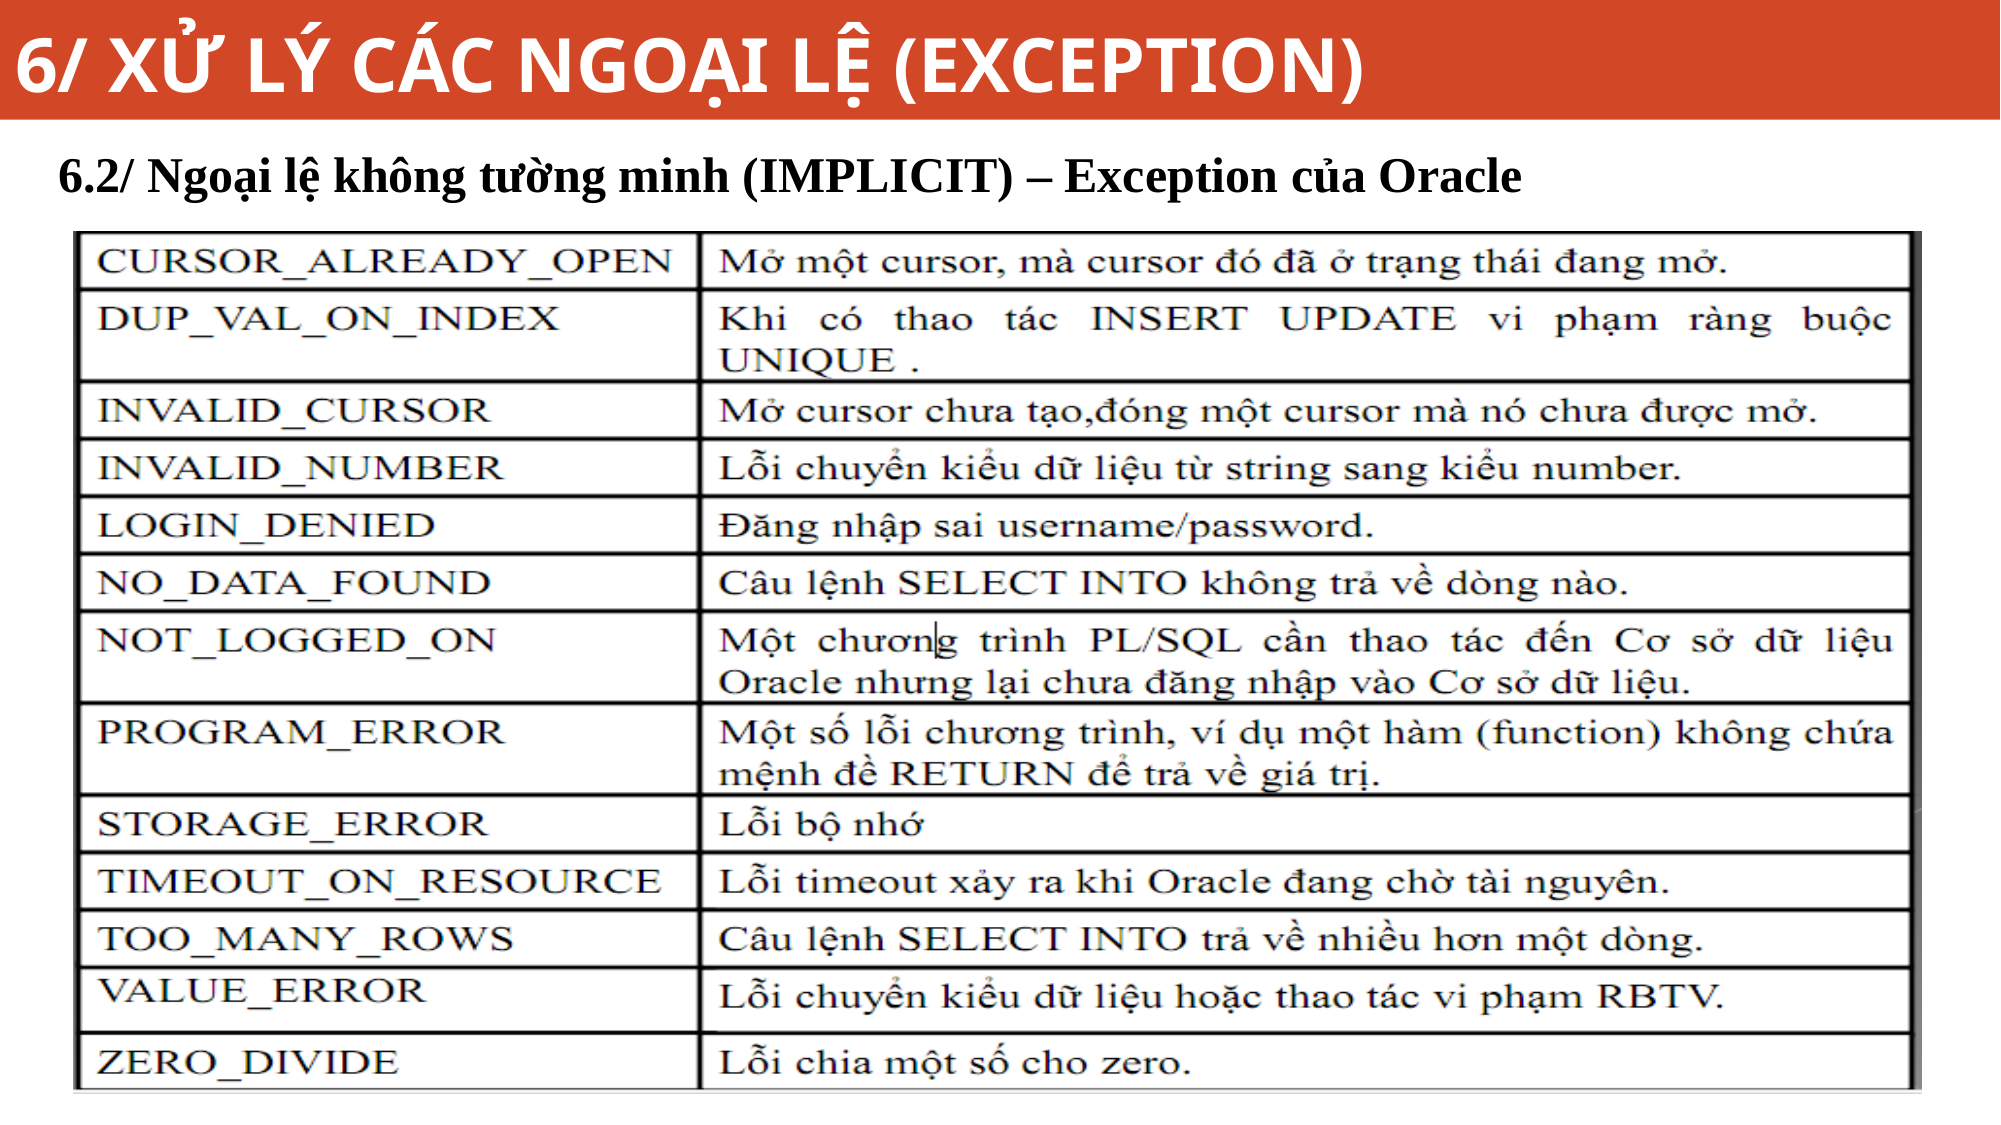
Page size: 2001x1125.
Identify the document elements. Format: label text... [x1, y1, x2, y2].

picture [73, 231, 1922, 1095]
text_box 6.2/ Ngoại lệ không tường minh (IMPLICIT) – Exception của Oracle [43, 135, 1539, 211]
title 6/ XỬ LÝ CÁC NGOẠI LỆ (EXCEPTION) [0, 0, 1764, 115]
